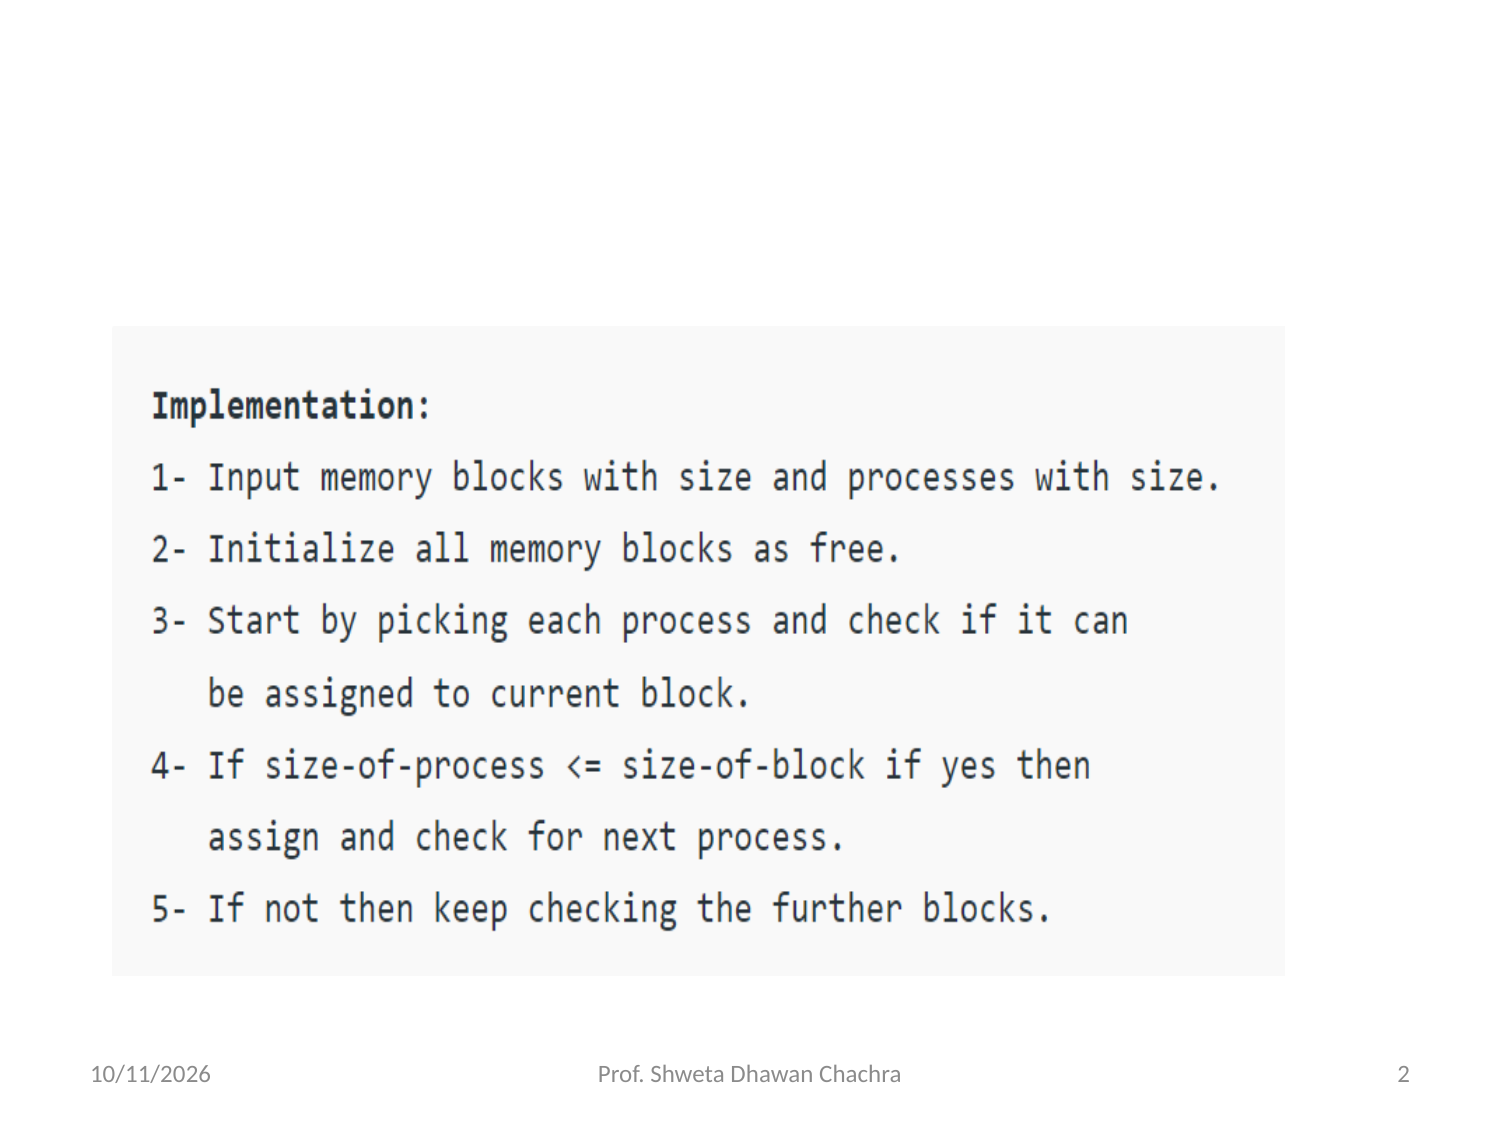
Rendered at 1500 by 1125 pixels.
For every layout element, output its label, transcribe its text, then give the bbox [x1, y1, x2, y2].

footer Prof. Shweta Dhawan Chachra [512, 1042, 988, 1103]
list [111, 326, 1285, 977]
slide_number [75, 1042, 425, 1103]
slide_number 2 [1074, 1042, 1425, 1103]
